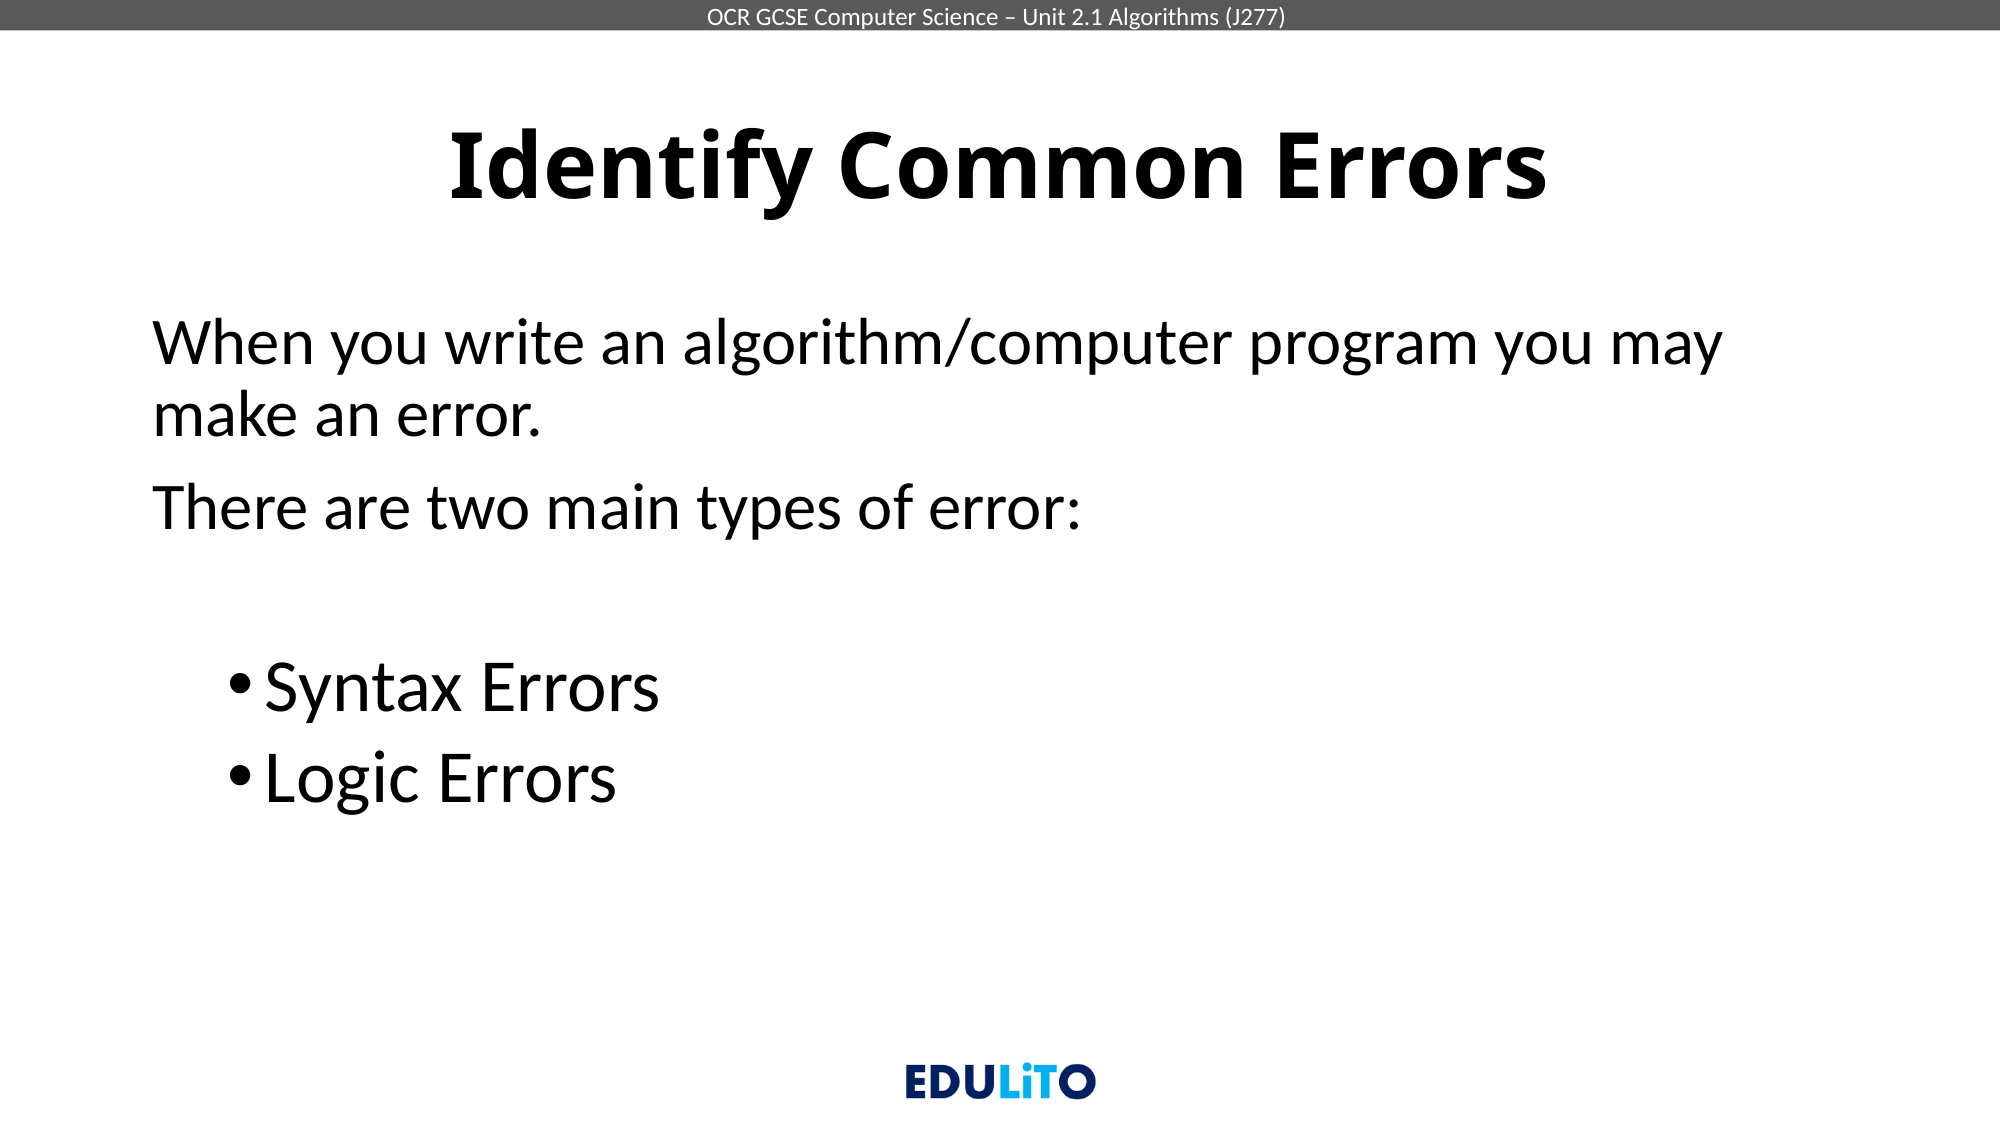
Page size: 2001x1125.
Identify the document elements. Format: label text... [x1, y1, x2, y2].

title Identify Common Errors [137, 59, 1863, 278]
list When you write an algorithm/computer program you may make an error. There are two main types of error: Syntax Errors Logic Errors [137, 299, 1863, 1014]
picture [901, 1058, 1099, 1105]
